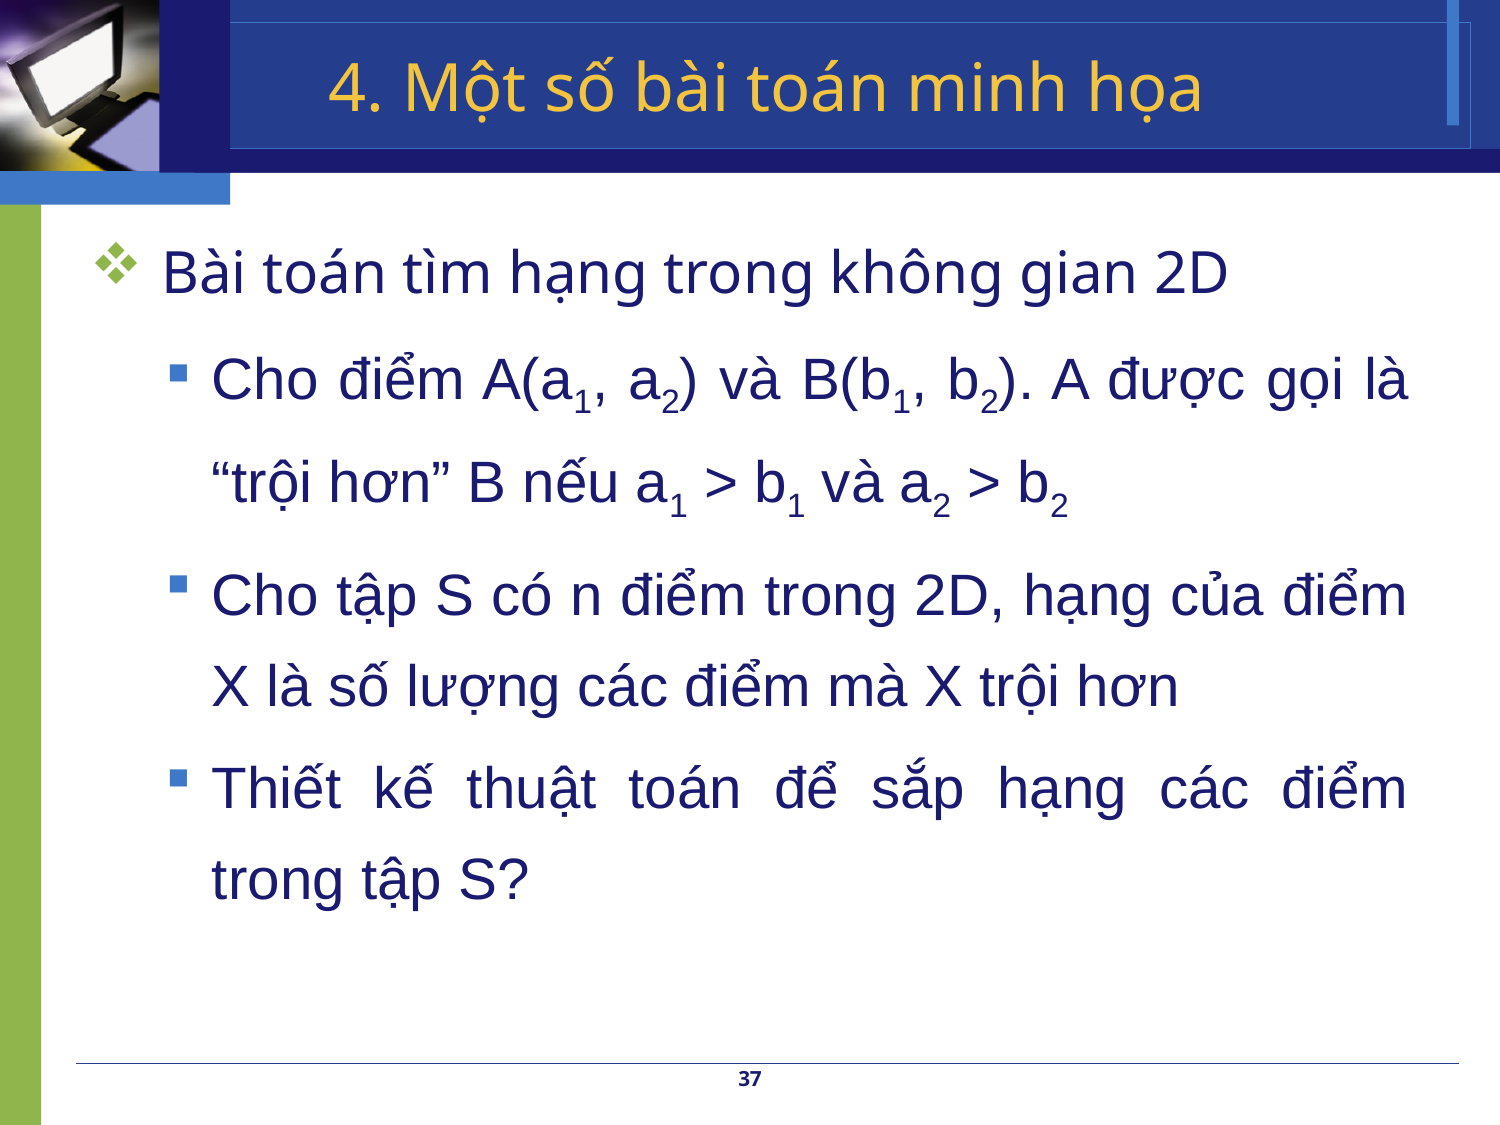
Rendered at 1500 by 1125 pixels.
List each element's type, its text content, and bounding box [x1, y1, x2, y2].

list Bài toán tìm hạng trong không gian 2D Cho điểm A(a1, a2) và B(b1, b2). A được gọi là “trội hơn” B nếu a1 > b1 và a2 > b2 Cho tập S có n điểm trong 2D, hạng của điểm X là số lượng các điểm mà X trội hơn Thiết kế thuật toán để sắp hạng các điểm trong tập S? [74, 206, 1426, 1069]
slide_number 37 [574, 1057, 926, 1096]
picture [0, 0, 159, 171]
title 4. Một số bài toán minh họa [122, 38, 1413, 131]
